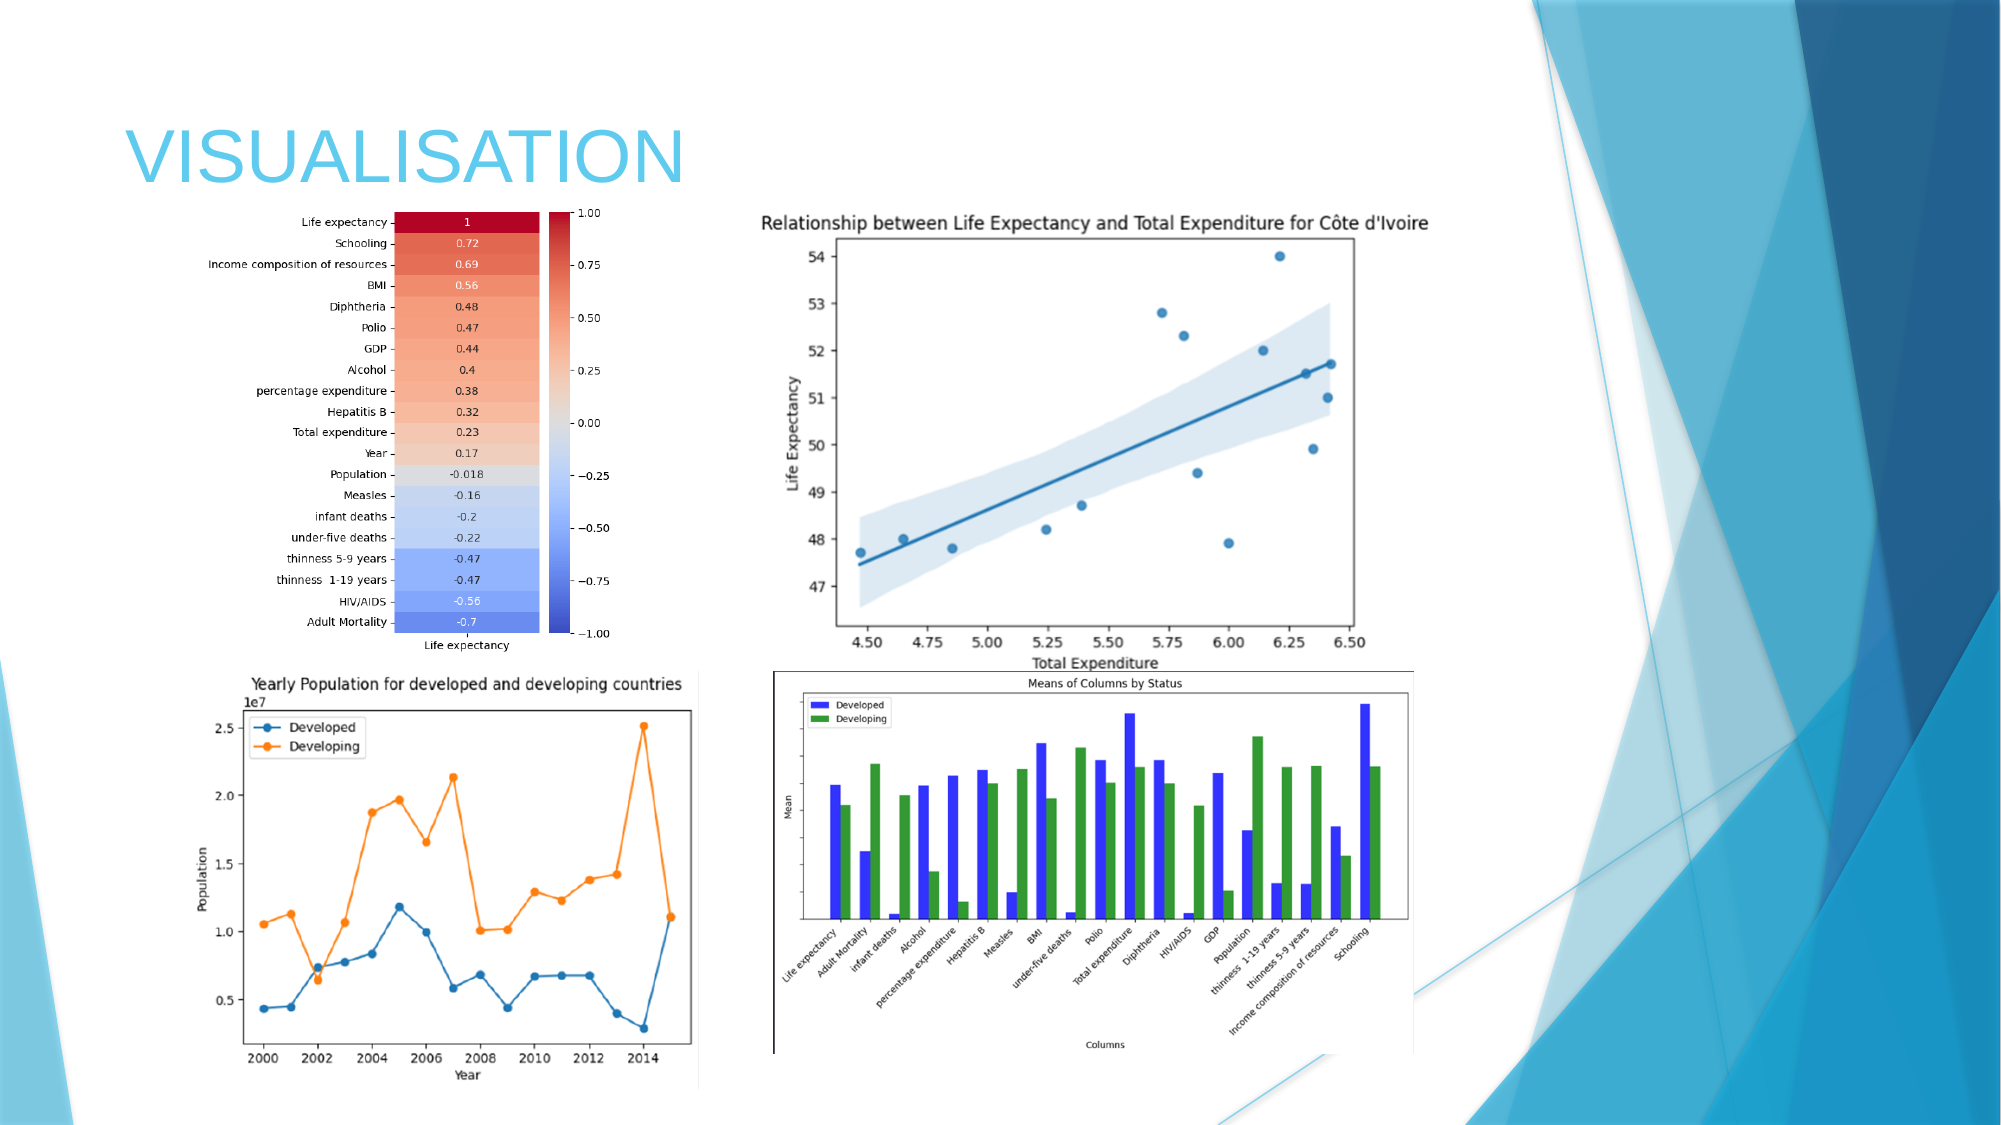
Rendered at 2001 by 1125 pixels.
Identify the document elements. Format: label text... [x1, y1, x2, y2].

picture [193, 671, 699, 1089]
picture [754, 207, 1432, 1054]
text_box VISUALISATION [111, 99, 1522, 317]
picture [200, 200, 618, 659]
